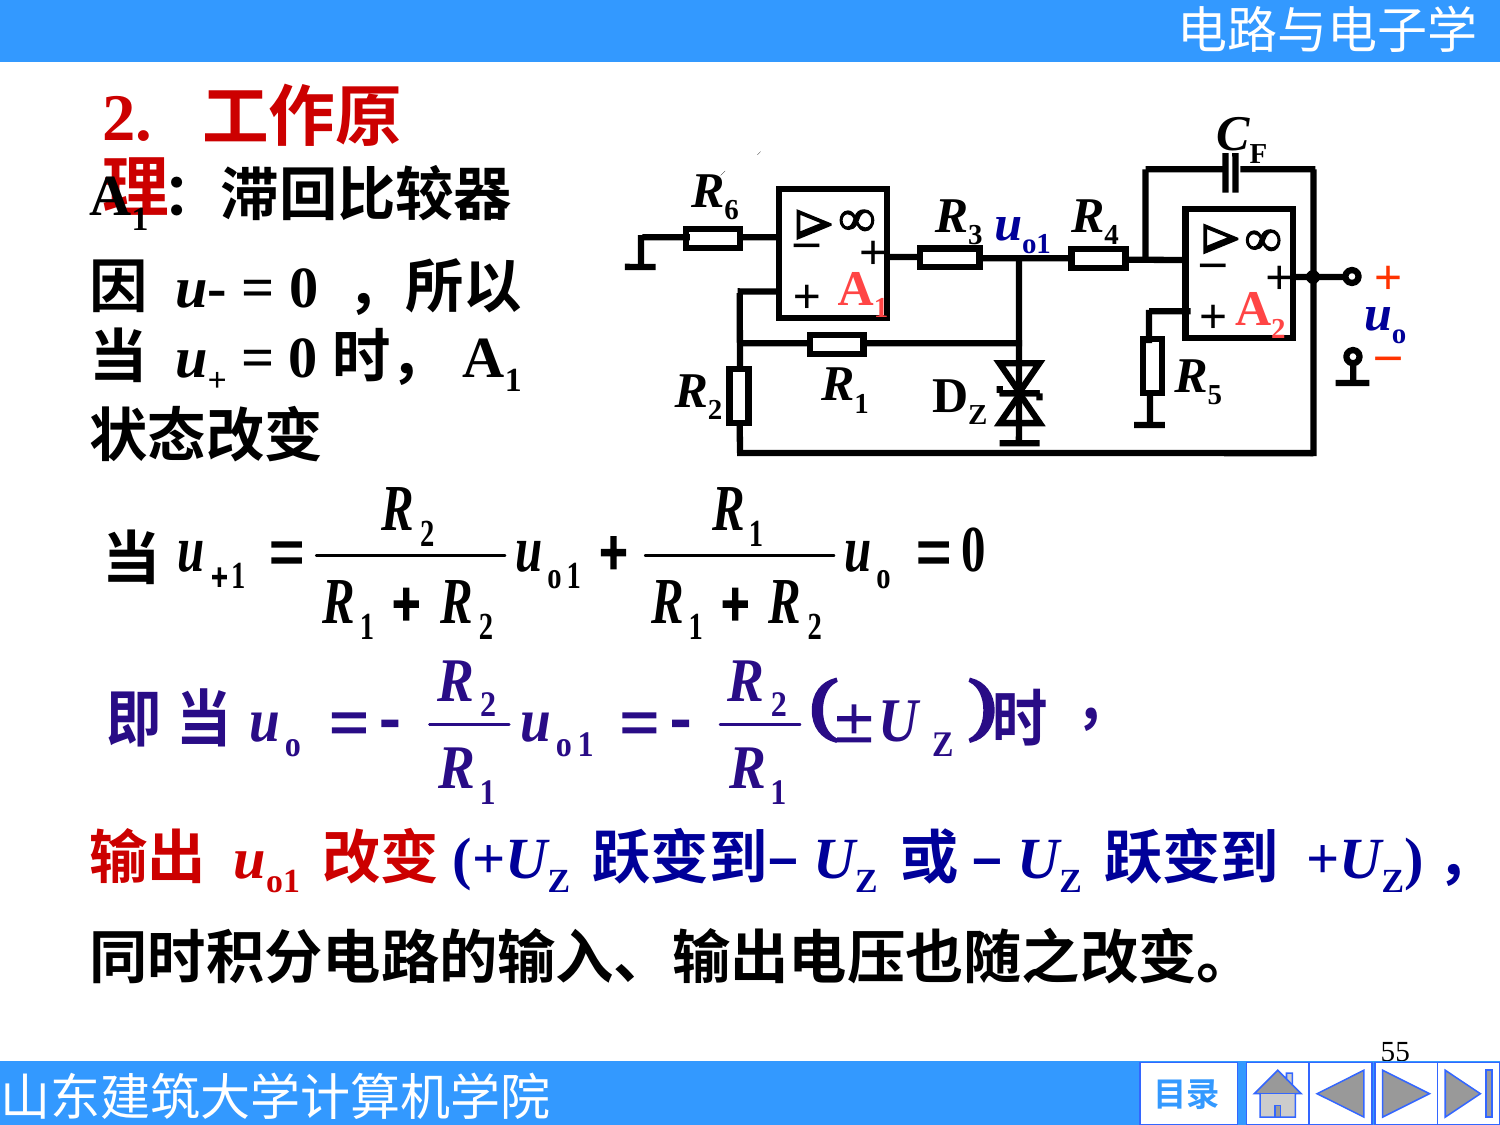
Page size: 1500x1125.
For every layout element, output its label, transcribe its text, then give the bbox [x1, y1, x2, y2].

text_box A1：滞回比较器 因 u- = 0 ，所以当 u+ = 0时，A1状态改变 [74, 149, 588, 476]
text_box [87, 467, 995, 651]
subtitle 2. 工作原理 [87, 75, 475, 149]
text_box 同时积分电路的输入、输出电压也随之改变。 [74, 912, 1488, 998]
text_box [102, 637, 1089, 816]
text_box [624, 92, 1468, 457]
text_box 输出 uo1 改变(+UZ 跃变到–UZ 或 –UZ 跃变到 +UZ)， [75, 812, 1500, 907]
